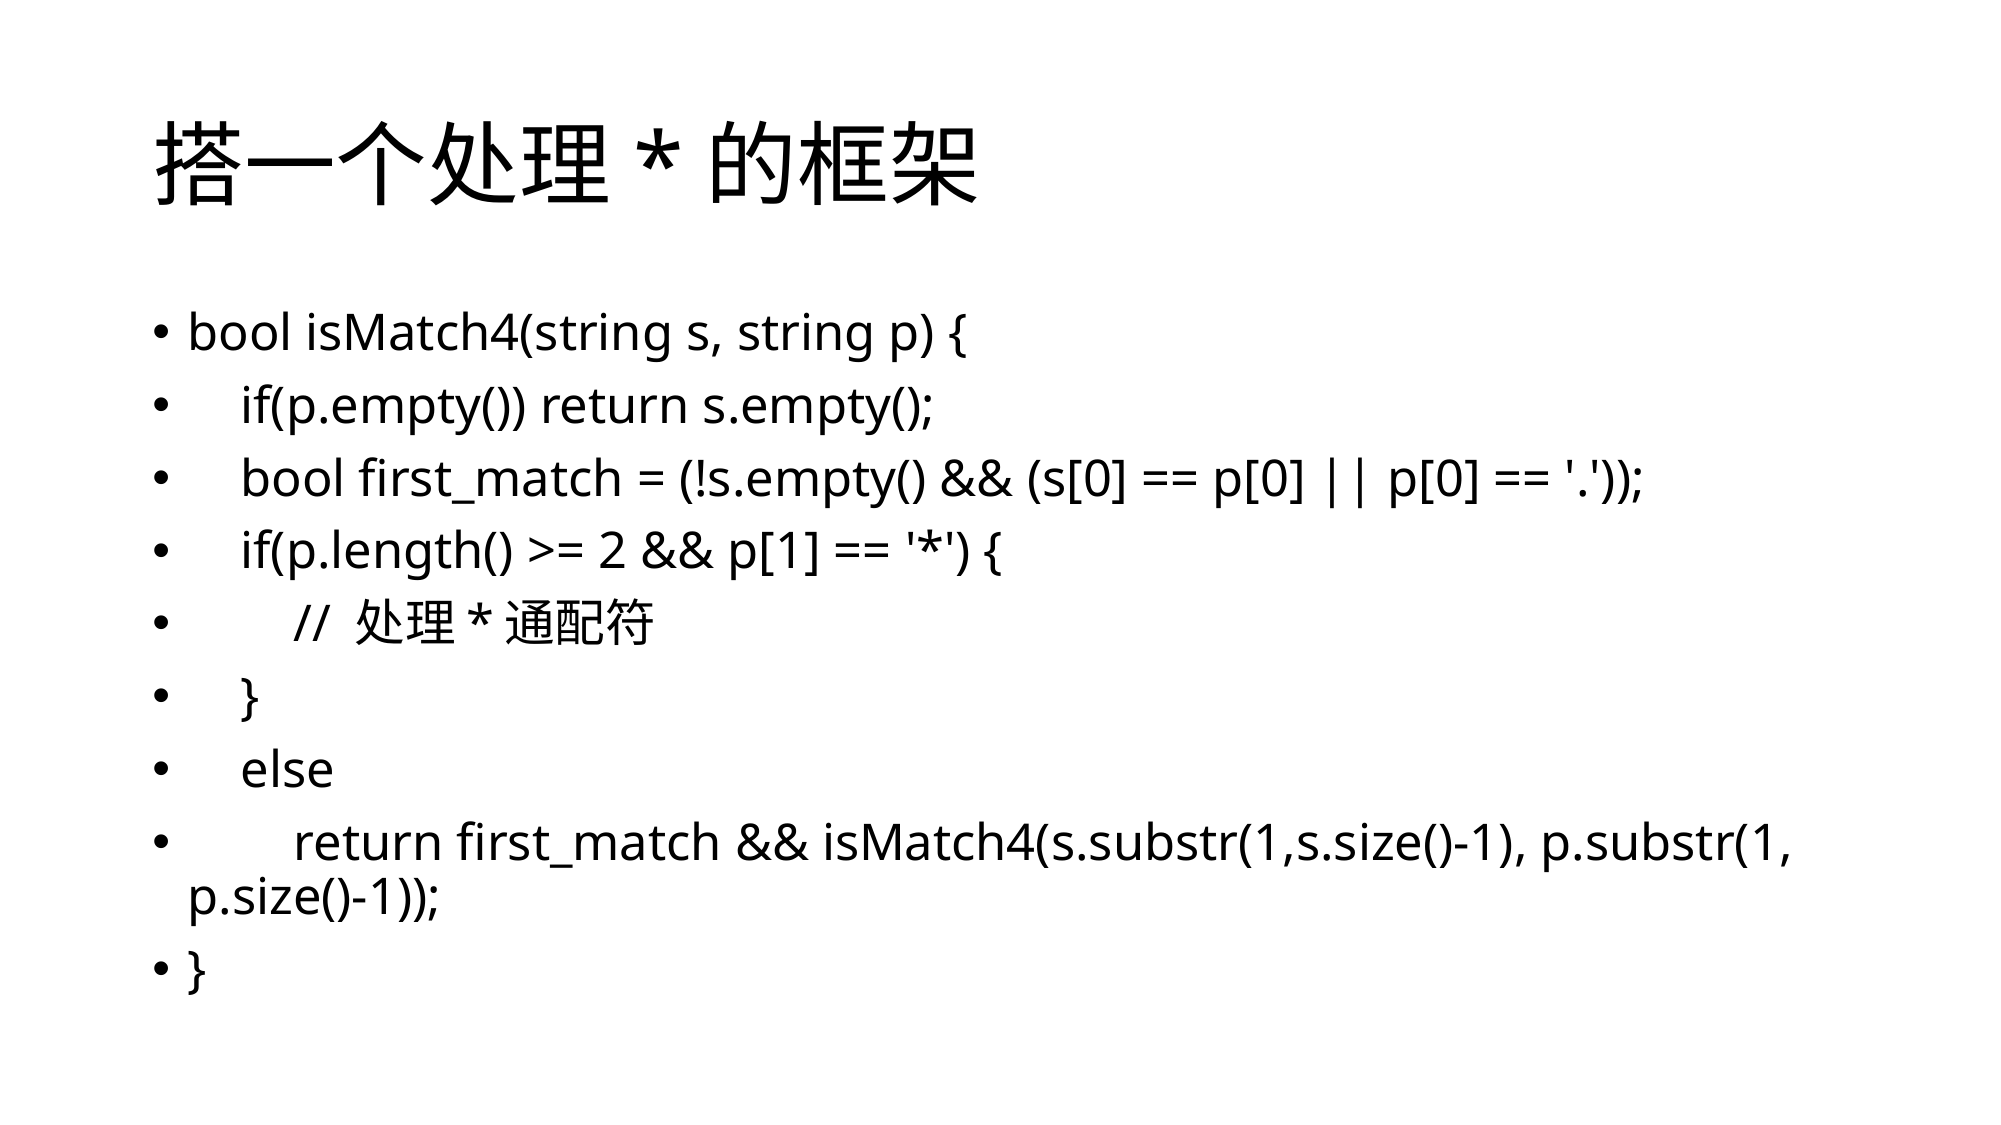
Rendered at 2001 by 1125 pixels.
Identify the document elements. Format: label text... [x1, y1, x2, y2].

list bool isMatch4(string s, string p) { if(p.empty()) return s.empty(); bool first_match = (!s.empty() && (s[0] == p[0] || p[0] == '.')); if(p.length() >= 2 && p[1] == '*') { // 处理*通配符 } else return first_match && isMatch4(s.substr(1,s.size()-1), p.substr(1, p.size()-1)); } [137, 299, 1863, 1014]
title 搭一个处理*的框架 [137, 59, 1863, 278]
